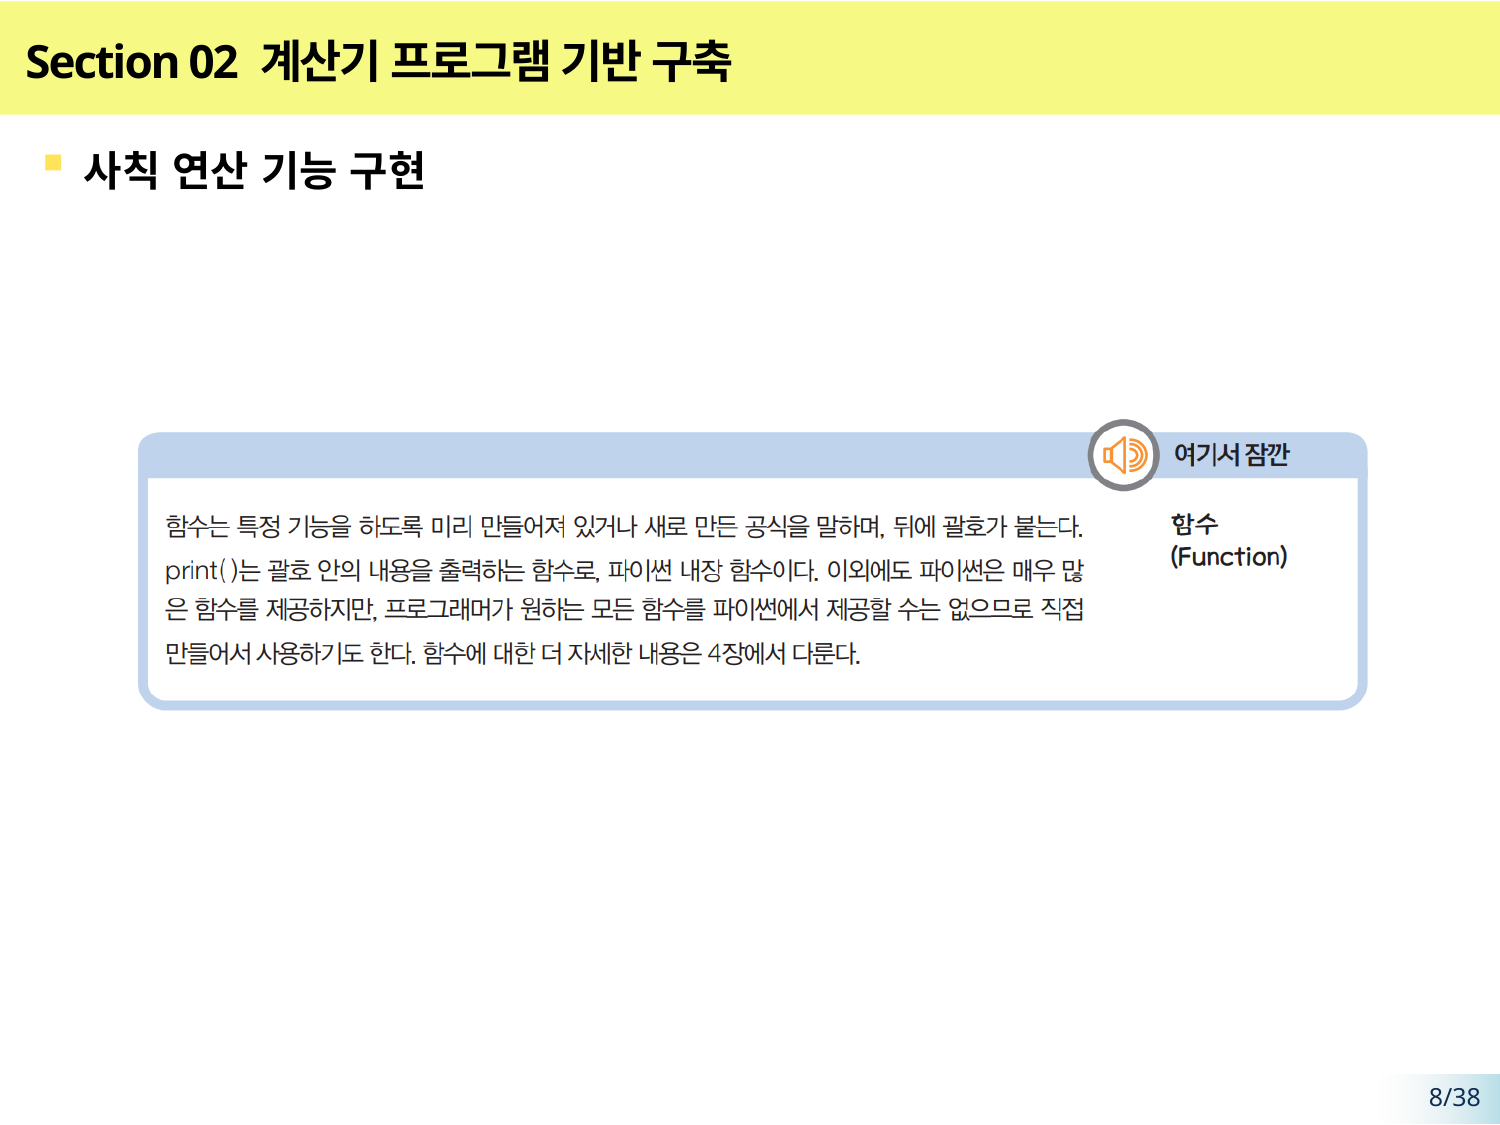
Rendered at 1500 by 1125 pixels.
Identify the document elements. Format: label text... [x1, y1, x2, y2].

title Section 02 계산기 프로그램 기반 구축 [10, 21, 1288, 99]
list 사칙 연산 기능 구현 [10, 126, 1481, 1057]
picture [129, 407, 1370, 718]
